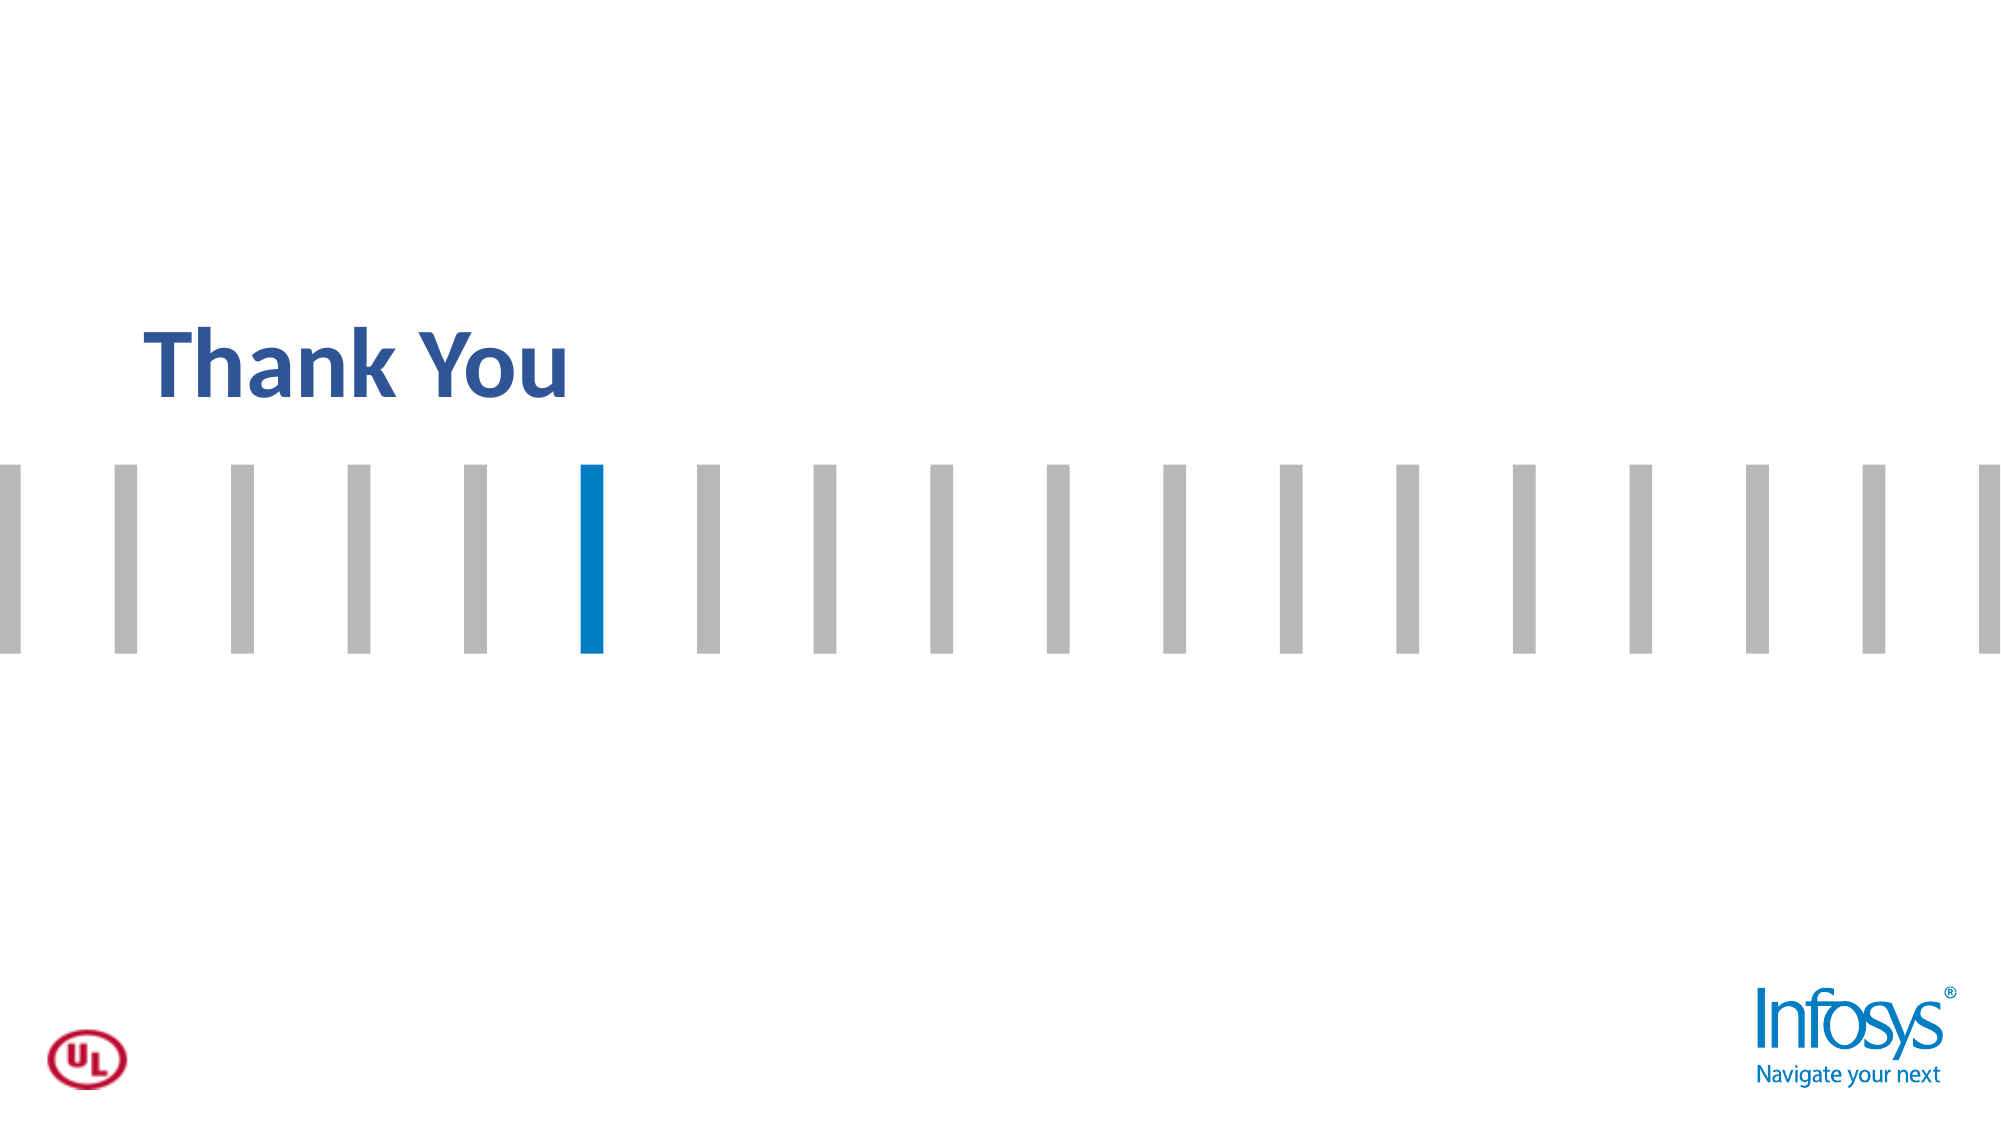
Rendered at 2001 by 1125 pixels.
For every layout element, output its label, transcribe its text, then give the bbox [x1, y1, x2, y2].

picture [22, 1028, 140, 1090]
title Thank You [128, 303, 1350, 408]
